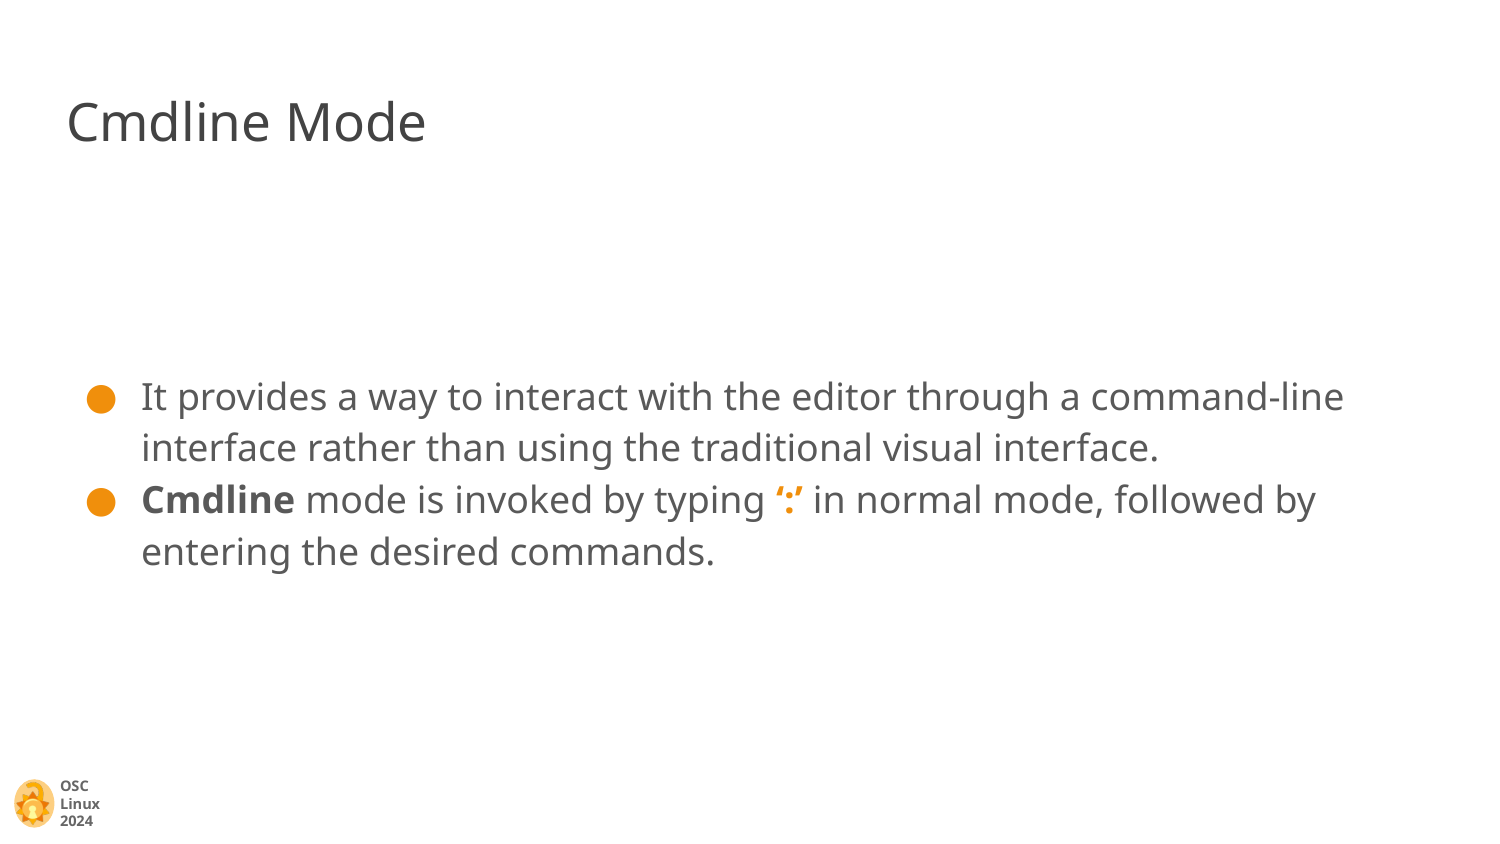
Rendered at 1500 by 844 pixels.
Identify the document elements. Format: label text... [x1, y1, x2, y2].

title Cmdline Mode [51, 72, 1449, 167]
list It provides a way to interact with the editor through a command-line interface rather than using the traditional visual interface. Cmdline mode is invoked by typing ‘:’ in normal mode, followed by entering the desired commands. [51, 189, 1449, 750]
picture [15, 780, 54, 827]
